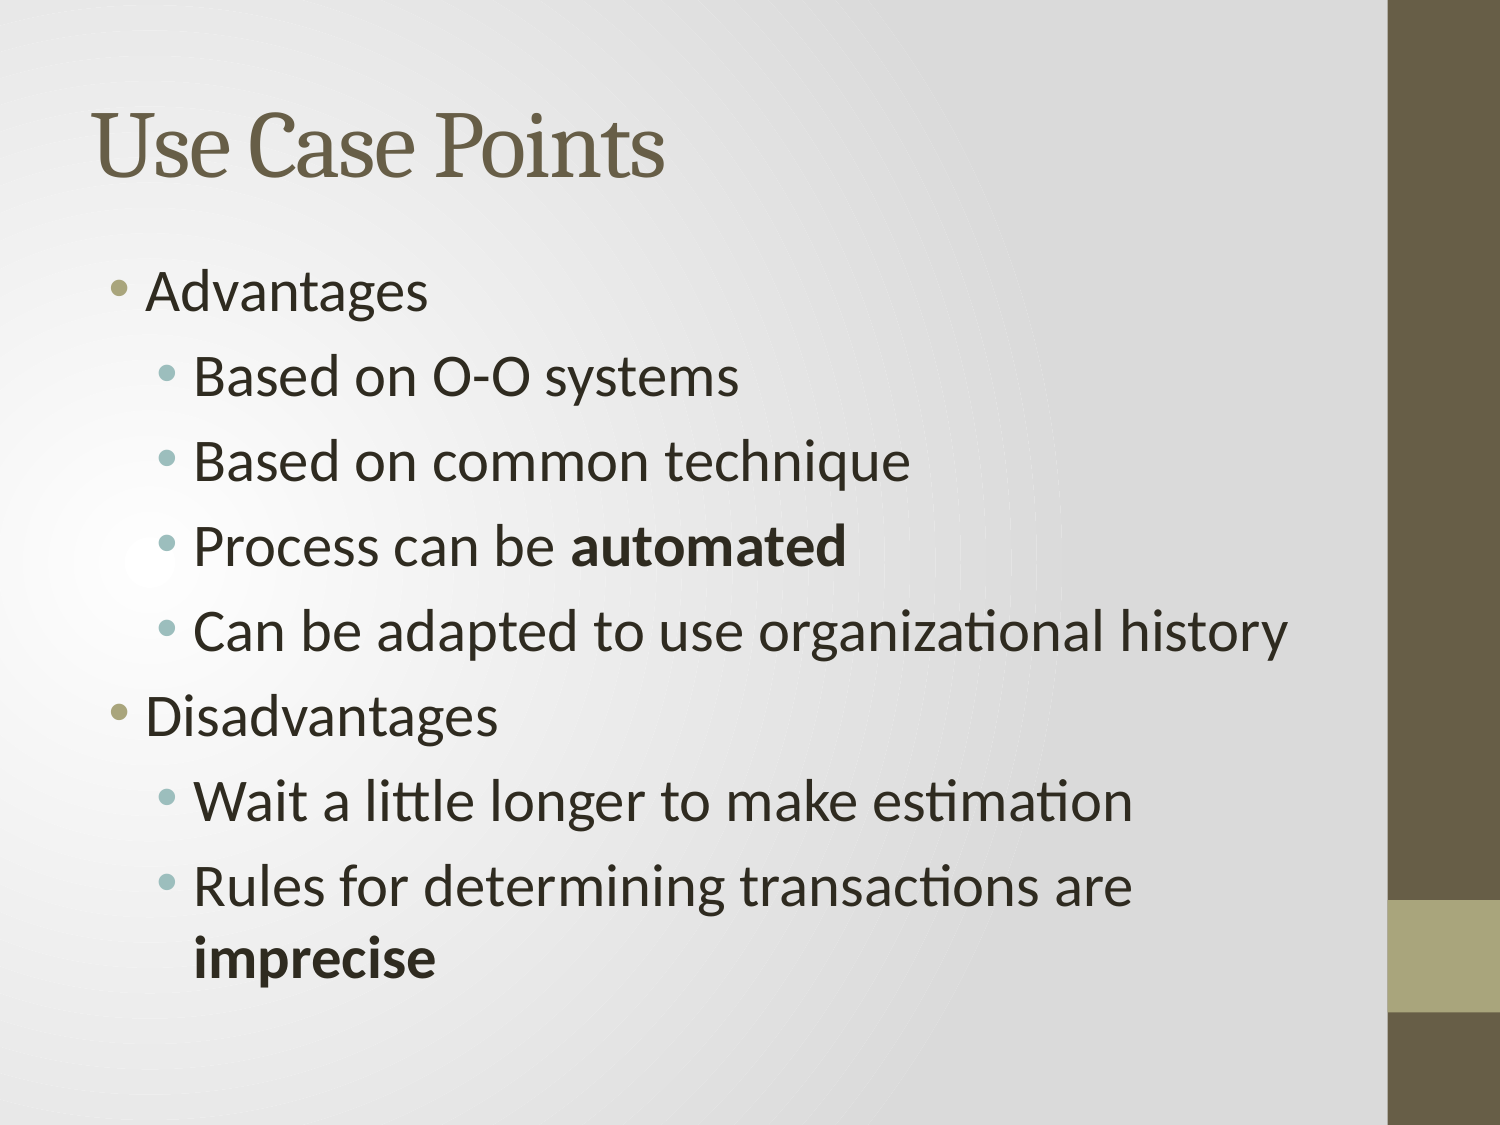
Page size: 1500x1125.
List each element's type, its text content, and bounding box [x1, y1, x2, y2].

list Advantages Based on O-O systems Based on common technique Process can be automated Can be adapted to use organizational history Disadvantages Wait a little longer to make estimation Rules for determining transactions are imprecise [75, 243, 1325, 1050]
title Use Case Points [75, 45, 1325, 233]
